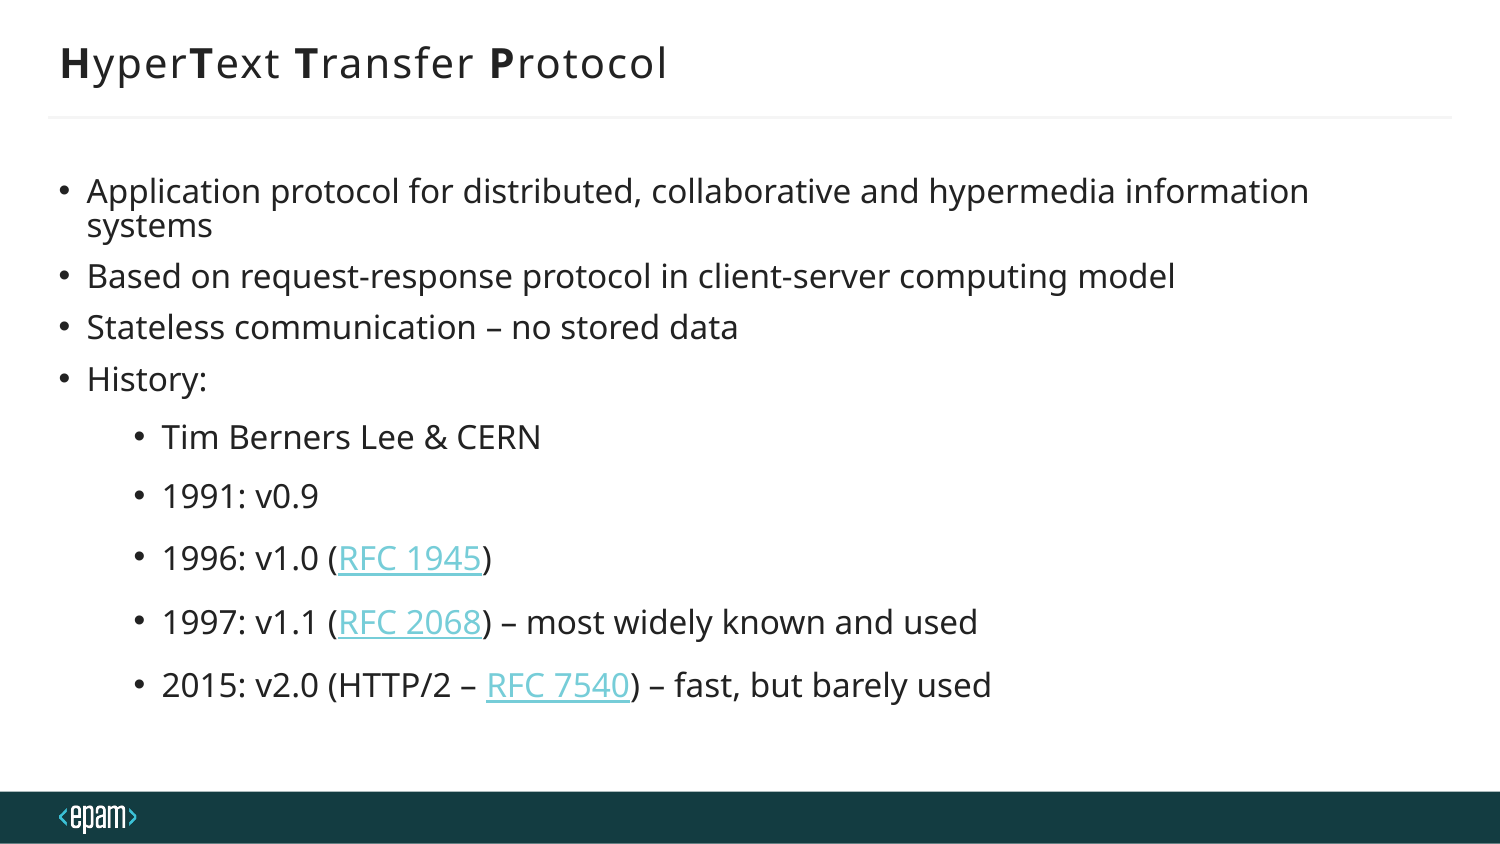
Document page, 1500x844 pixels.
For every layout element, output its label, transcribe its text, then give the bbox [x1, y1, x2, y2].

title HyperText Transfer Protocol [59, 37, 1442, 87]
list Application protocol for distributed, collaborative and hypermedia information systems Based on request-response protocol in client-server computing model Stateless communication – no stored data History: Tim Berners Lee & CERN 1991: v0.9 1996: v1.0 (RFC 1945) 1997: v1.1 (RFC 2068) – most widely known and used 2015: v2.0 (HTTP/2 – RFC 7540) – fast, but barely used [58, 177, 1442, 735]
